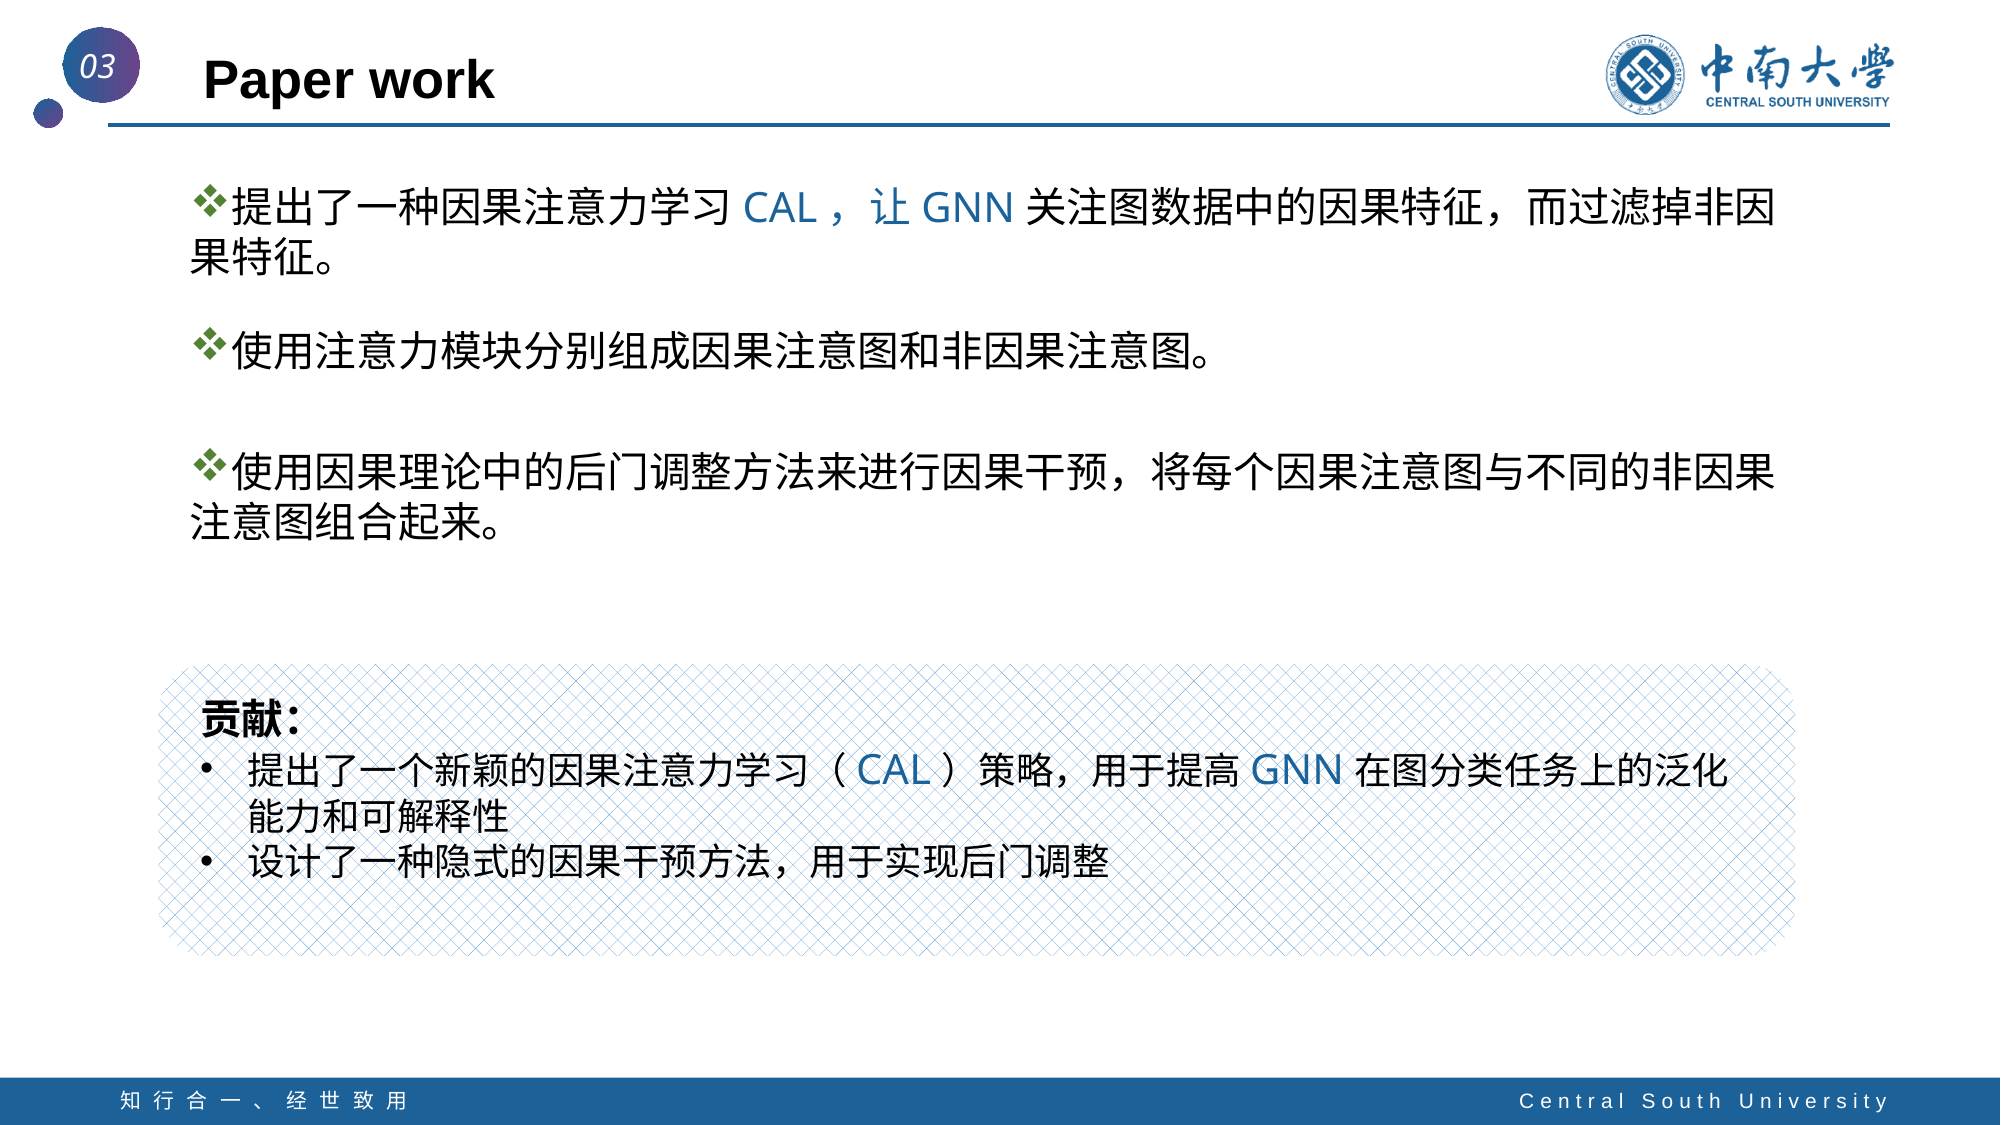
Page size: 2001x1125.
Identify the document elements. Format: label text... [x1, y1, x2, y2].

text_box 使用因果理论中的后门调整方法来进行因果干预，将每个因果注意图与不同的非因果注意图组合起来。 [174, 438, 1796, 554]
text_box [0, 1077, 2000, 1125]
text_box 知行合一、经世致用 [105, 1080, 423, 1120]
text_box 使用注意力模块分别组成因果注意图和非因果注意图。 [174, 317, 1796, 383]
picture [1595, 28, 1907, 121]
text_box 提出了一种因果注意力学习CAL，让GNN关注图数据中的因果特征，而过滤掉非因果特征。 [175, 173, 1796, 289]
text_box Paper work [158, 0, 1343, 118]
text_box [33, 26, 153, 128]
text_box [158, 664, 1796, 956]
text_box Central South University [1504, 1080, 1902, 1120]
